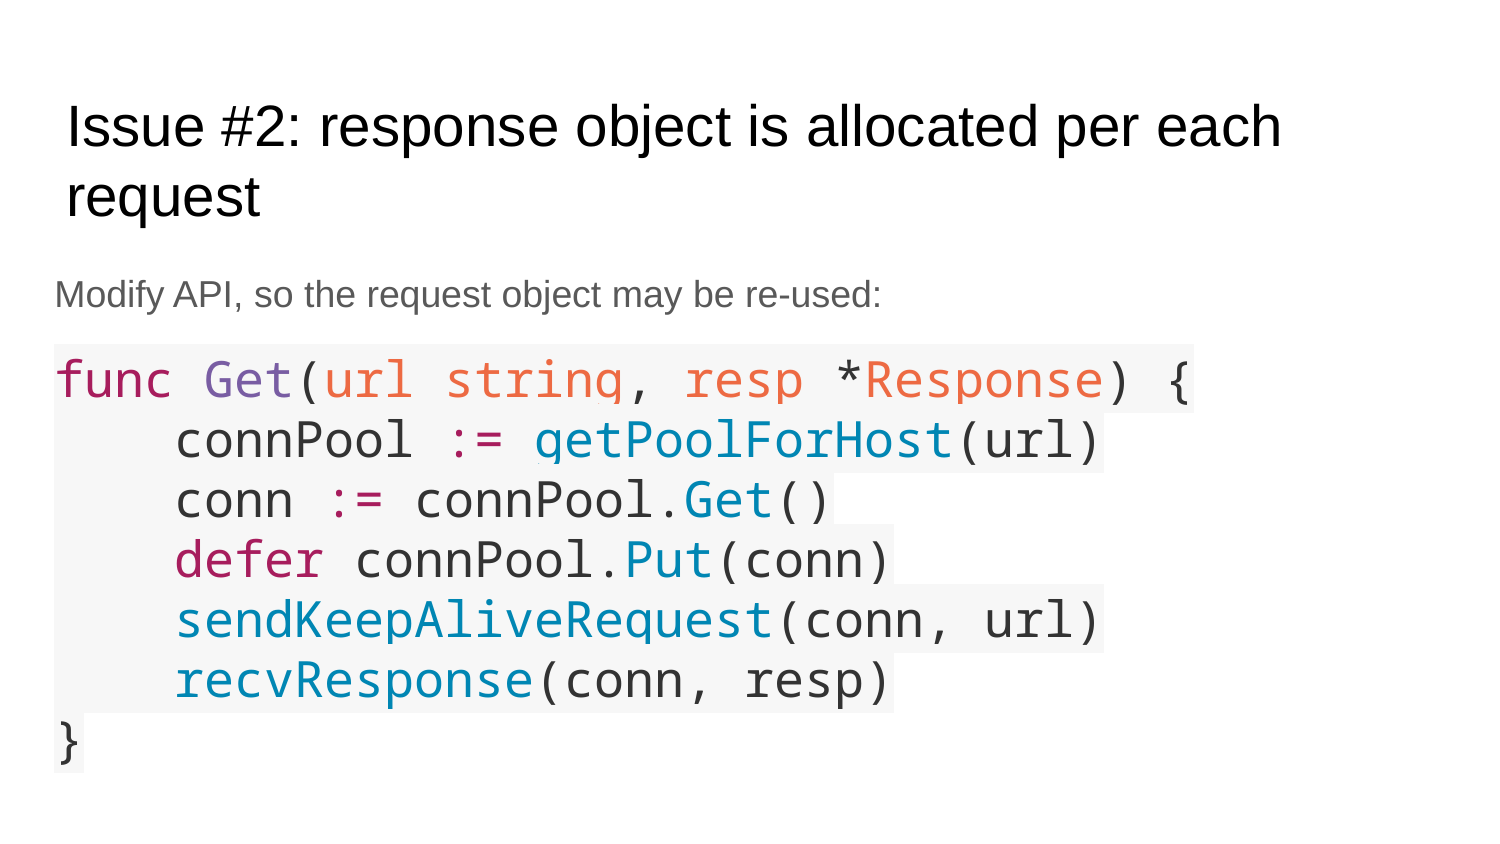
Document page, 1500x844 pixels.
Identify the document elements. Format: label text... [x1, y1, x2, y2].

title Issue #2: response object is allocated per each request [51, 72, 1449, 228]
list Modify API, so the request object may be re-used: func Get(url string, resp *Response) { connPool := getPoolForHost(url) conn := connPool.Get() defer connPool.Put(conn) sendKeepAliveRequest(conn, url) recvResponse(conn, resp) } [39, 247, 1437, 809]
